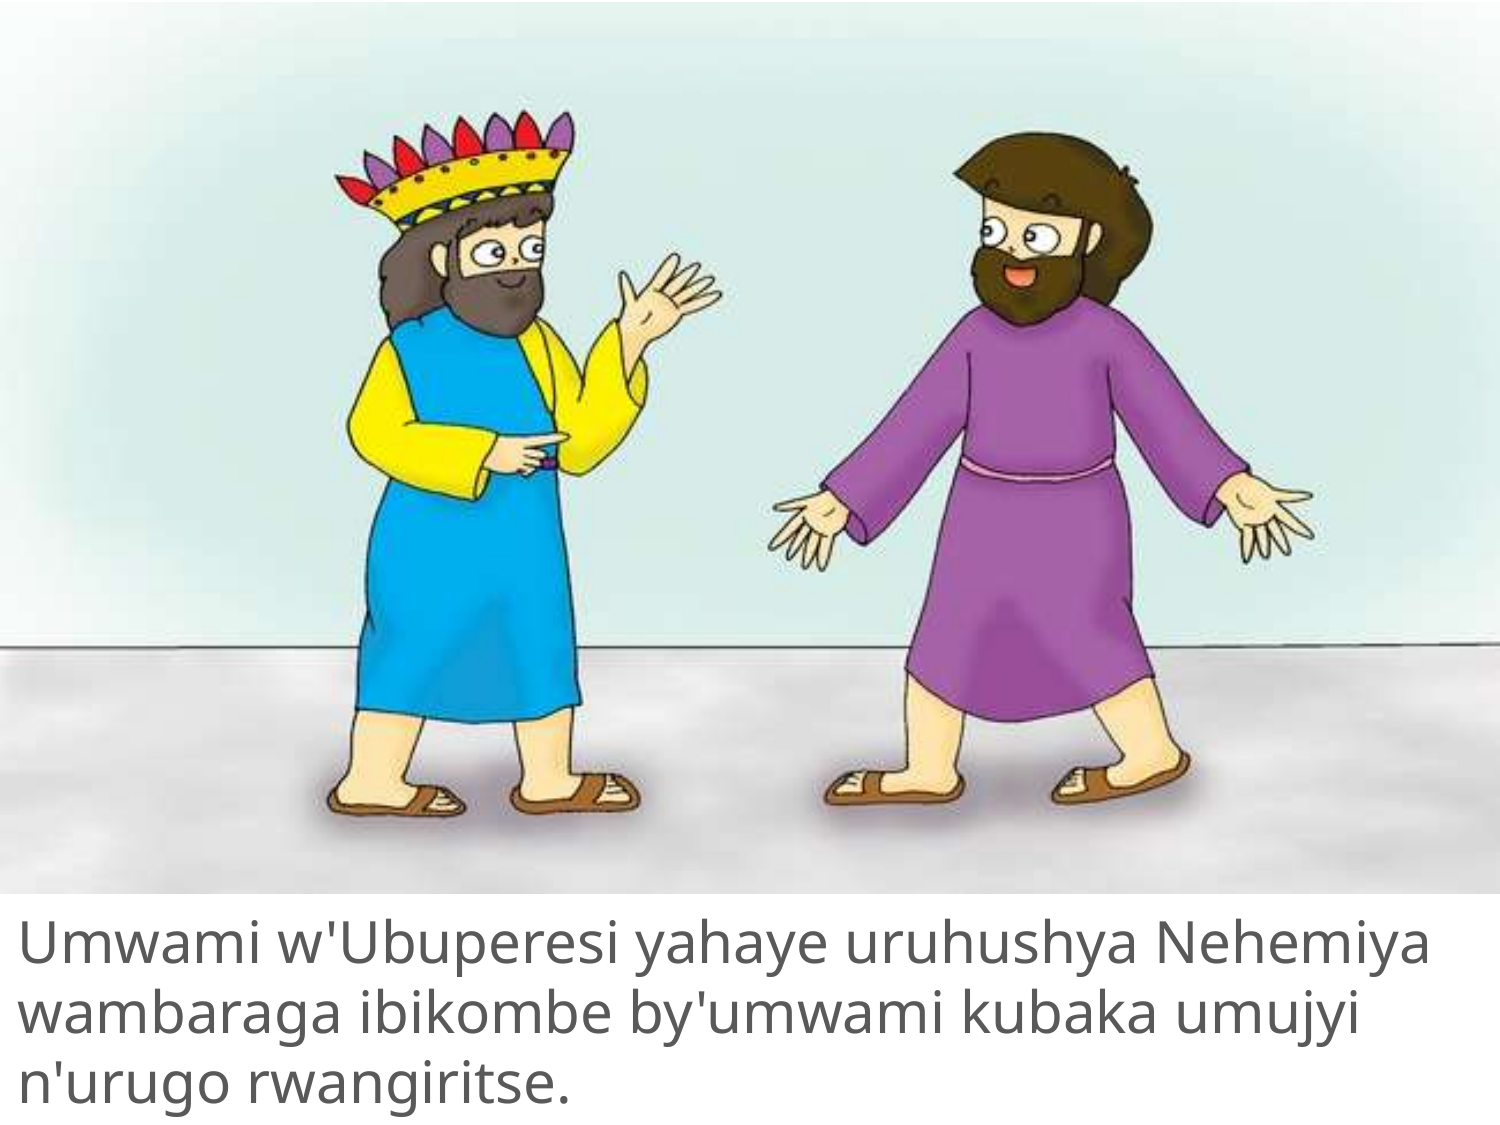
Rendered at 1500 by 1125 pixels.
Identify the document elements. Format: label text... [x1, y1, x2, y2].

text_box Umwami w'Ubuperesi yahaye uruhushya Nehemiya wambaraga ibikombe by'umwami kubaka umujyi n'urugo rwangiritse. [2, 901, 1474, 1123]
picture [0, 1, 1500, 894]
